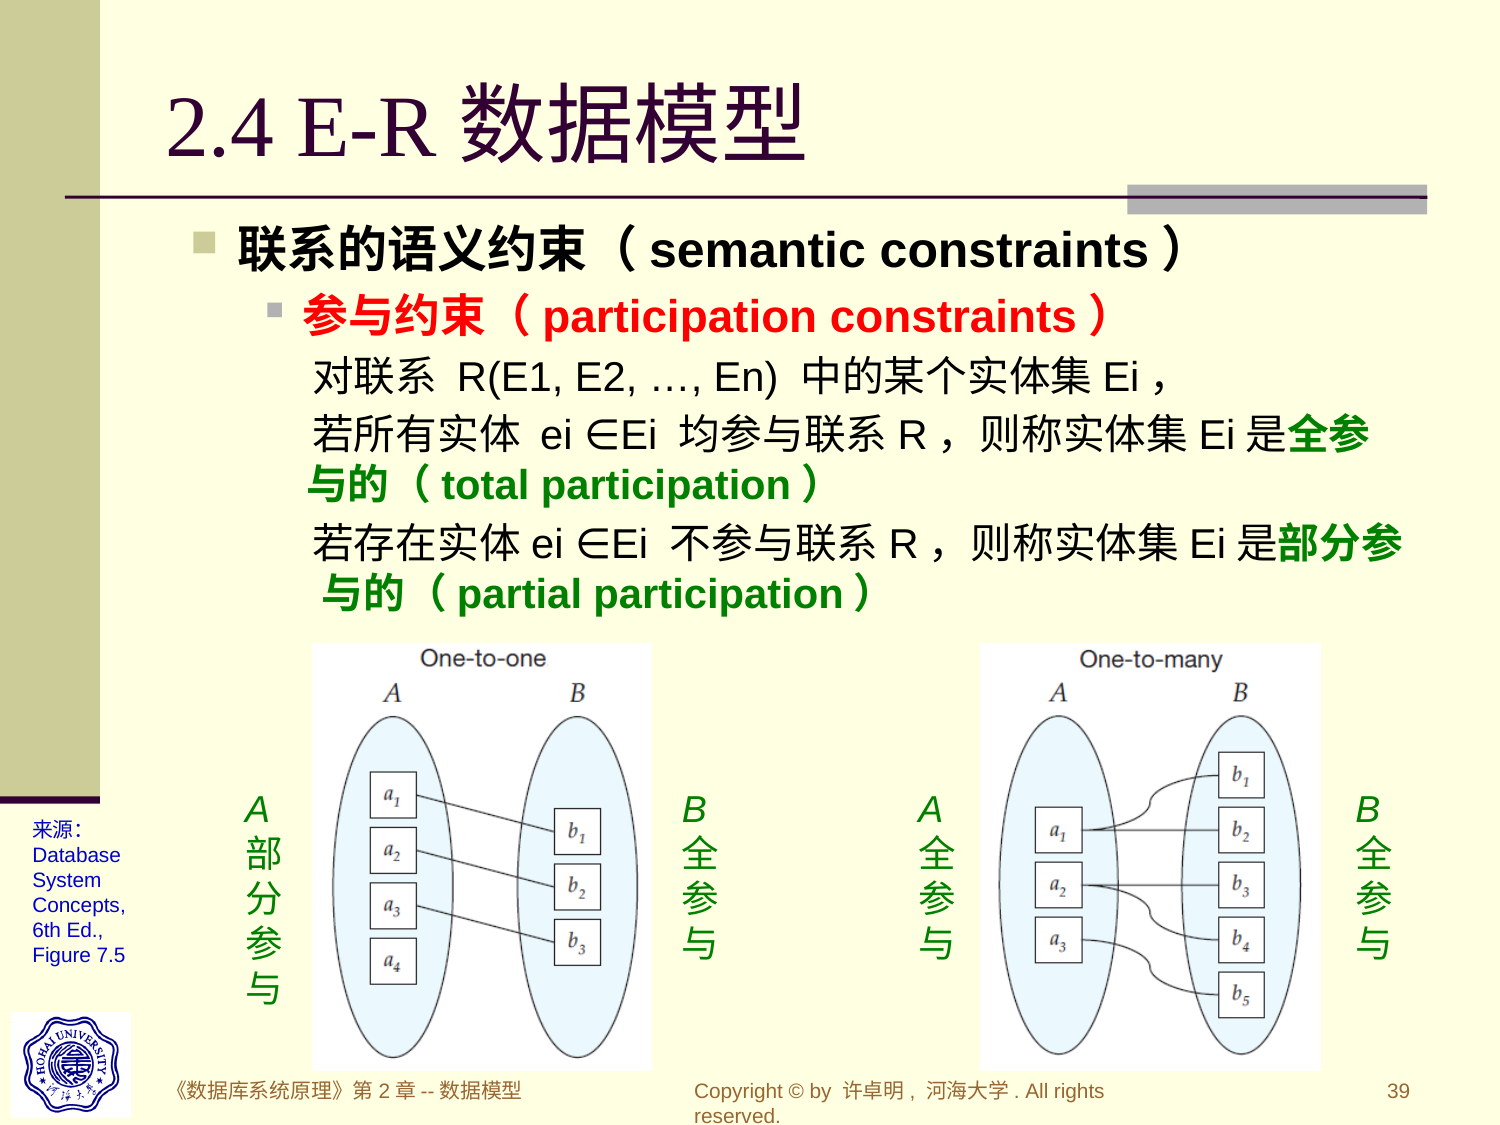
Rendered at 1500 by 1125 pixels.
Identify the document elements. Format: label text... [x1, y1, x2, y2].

text_box B全参与 [1340, 777, 1404, 972]
picture [312, 643, 652, 1071]
slide_number Copyright © by 许卓明, 河海大学. All rights reserved. [678, 1070, 1211, 1118]
text_box B全参与 [667, 777, 731, 972]
title 2.4 E-R数据模型 [149, 45, 1426, 197]
list 联系的语义约束（semantic constraints） 参与约束（participation constraints） 对联系 R(E1, E2, …, En) 中的某个实体集Ei， 若所有实体 ei ∈Ei 均参与联系R，则称实体集Ei是全参与的（total participation） 若存在实体ei ∈Ei 不参与联系R，则称实体集Ei是部分参与的（partial participation） [100, 209, 1426, 1034]
text_box A全参与 [903, 777, 967, 972]
picture [980, 643, 1322, 1071]
text_box 来源：Database System Concepts, 6th Ed., Figure 7.5 [17, 809, 152, 974]
text_box A部分参与 [230, 777, 294, 1017]
footer 《数据库系统原理》第2章--数据模型 [150, 1070, 633, 1118]
slide_number 39 [1316, 1070, 1426, 1118]
picture [11, 1012, 131, 1118]
